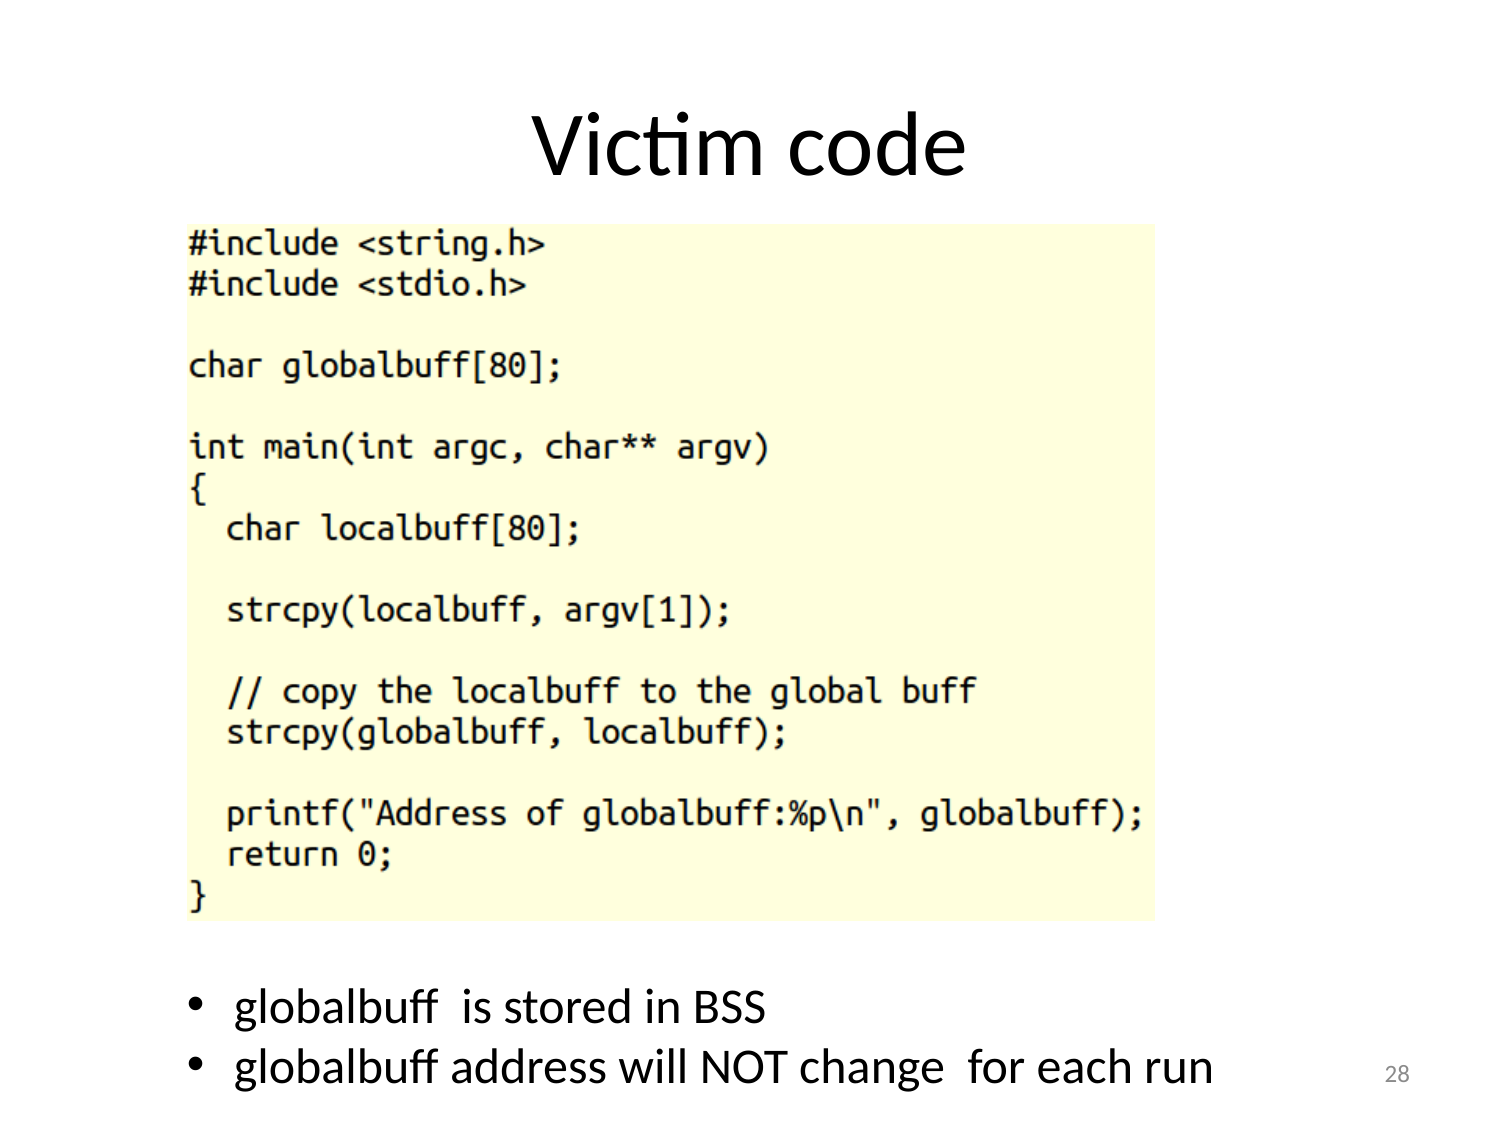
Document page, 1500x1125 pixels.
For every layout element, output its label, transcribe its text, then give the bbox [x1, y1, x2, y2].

slide_number 28 [1074, 1042, 1425, 1103]
title Victim code [75, 45, 1425, 233]
picture [187, 224, 1155, 921]
text_box globalbuff is stored in BSS globalbuff address will NOT change for each run [172, 966, 1230, 1101]
